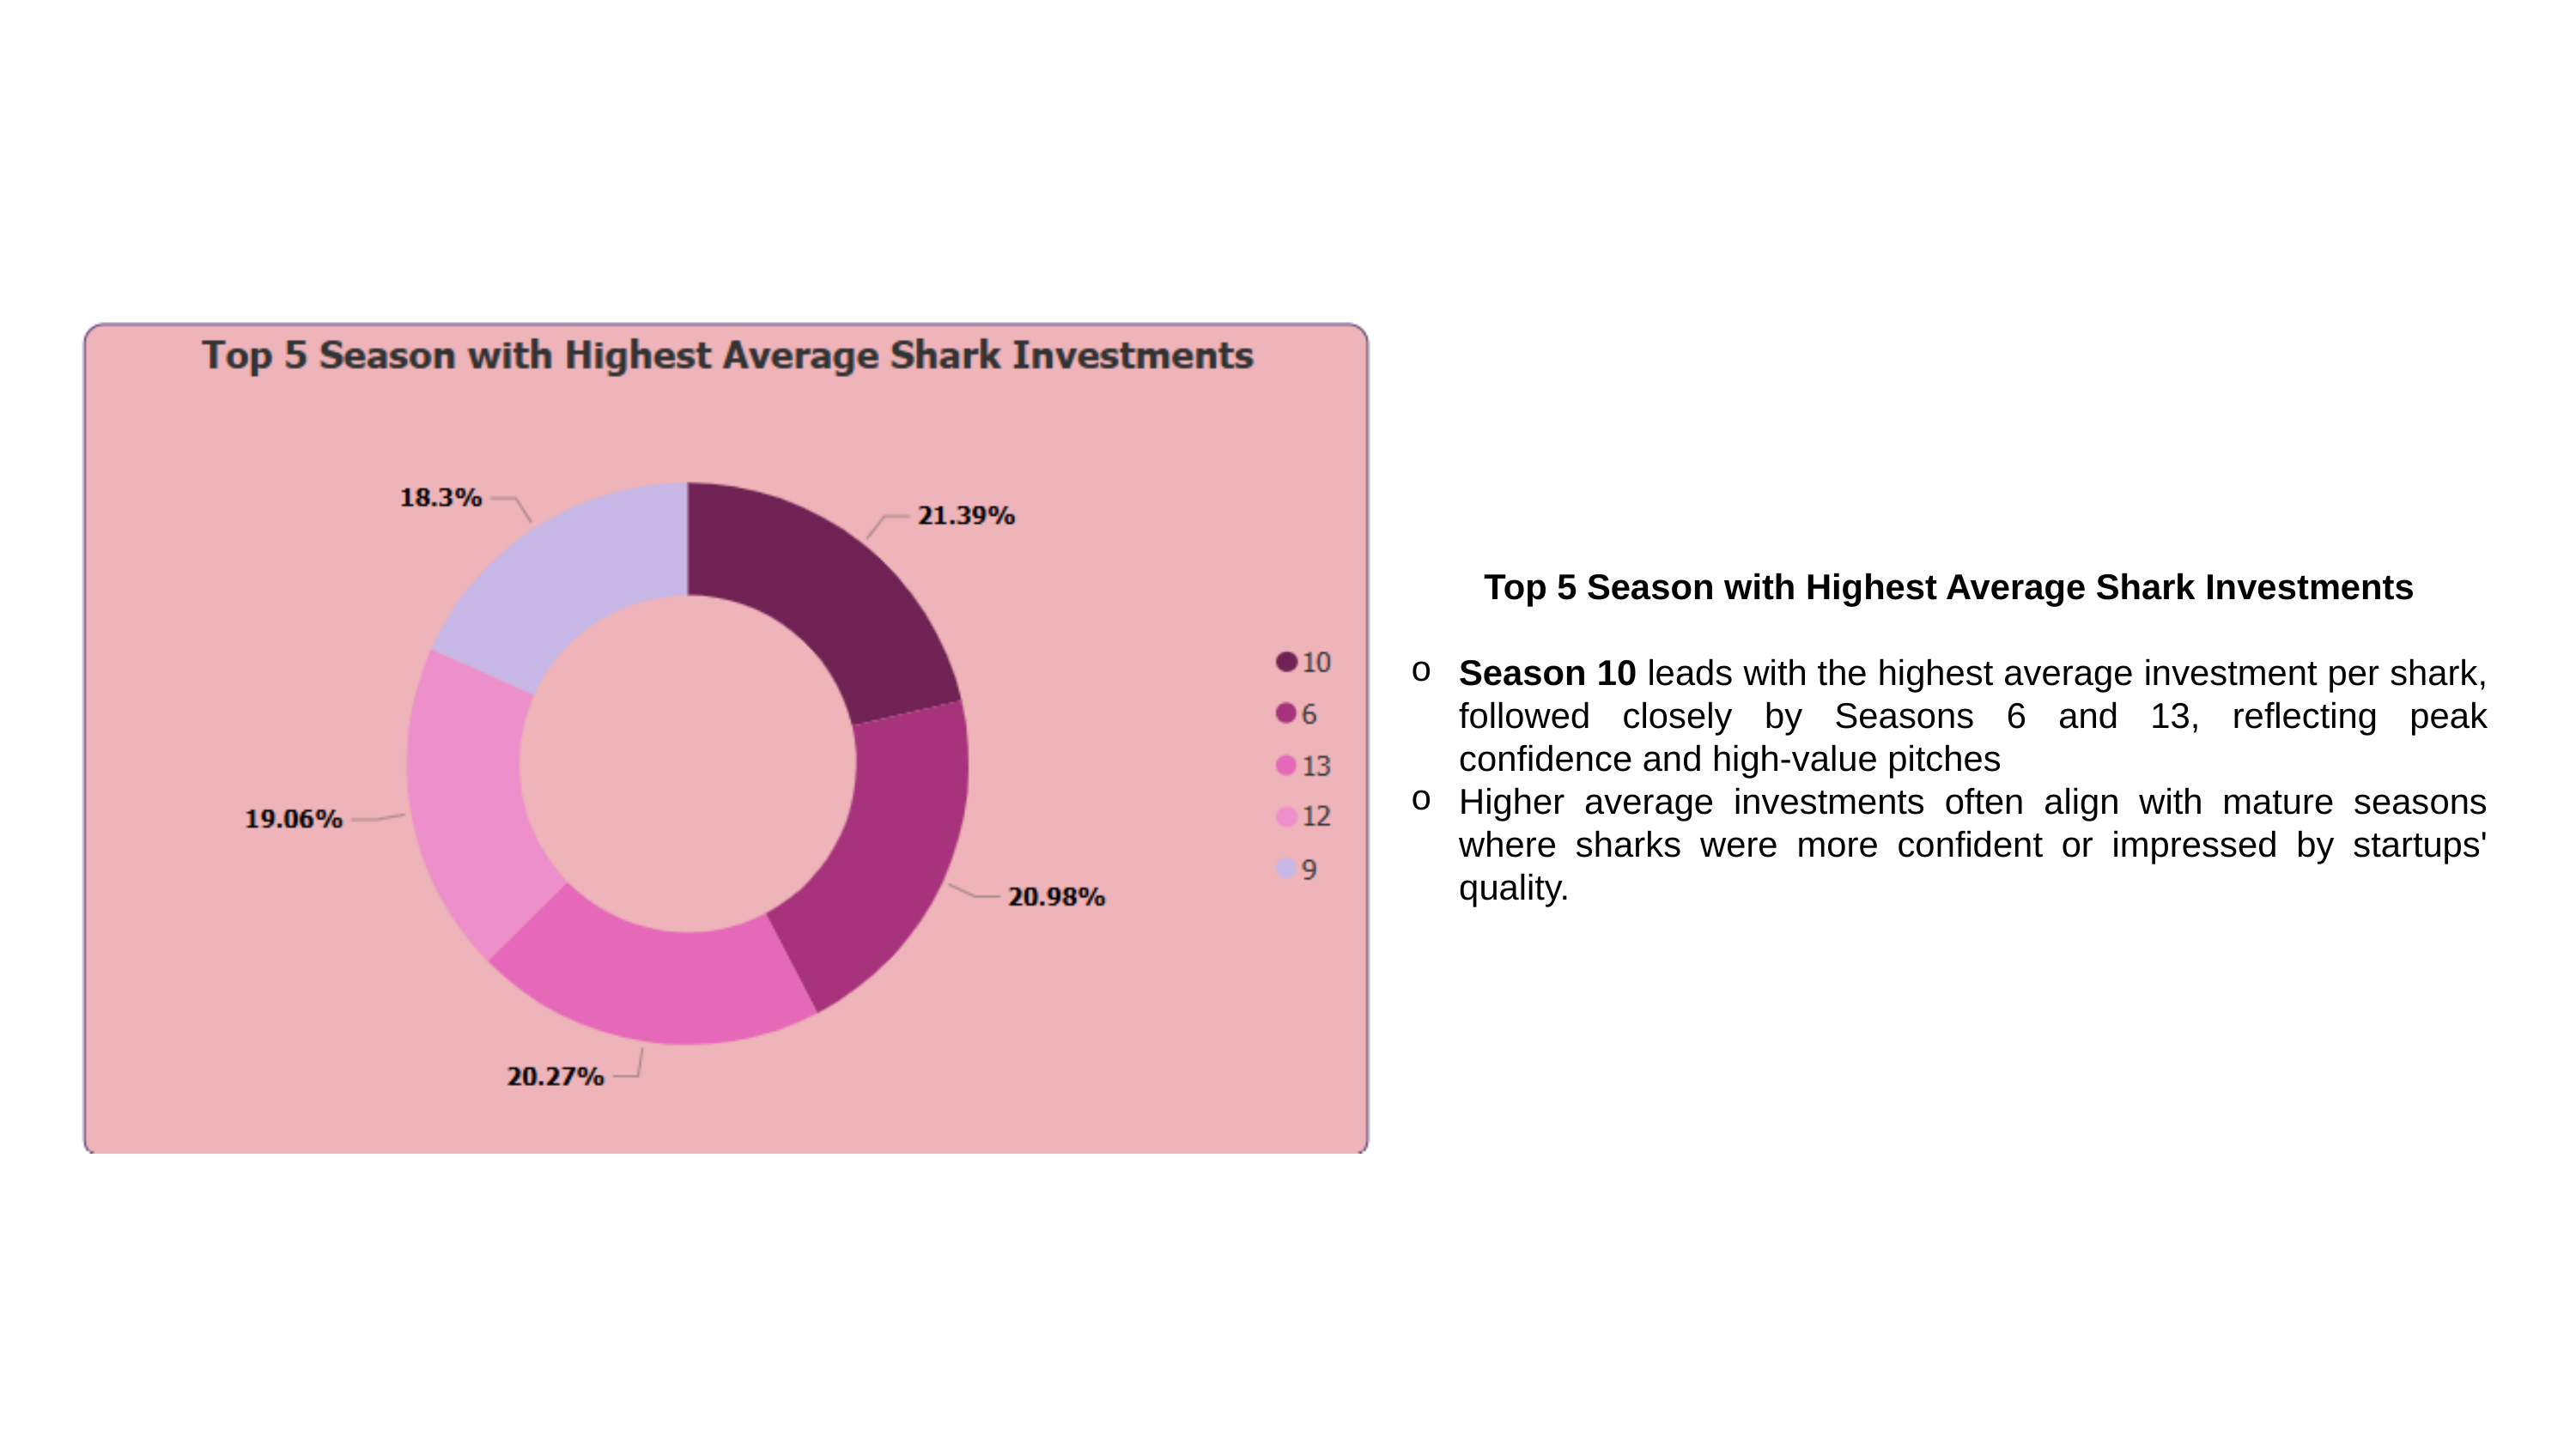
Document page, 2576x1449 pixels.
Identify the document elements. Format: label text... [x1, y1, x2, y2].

text_box Top 5 Season with Highest Average Shark Investments Season 10 leads with the highest average investment per shark, followed closely by Seasons 6 and 13, reflecting peak confidence and high-value pitches Higher average investments often align with mature seasons where sharks were more confident or impressed by startups' quality. [1398, 557, 2501, 914]
picture [75, 321, 1376, 1154]
